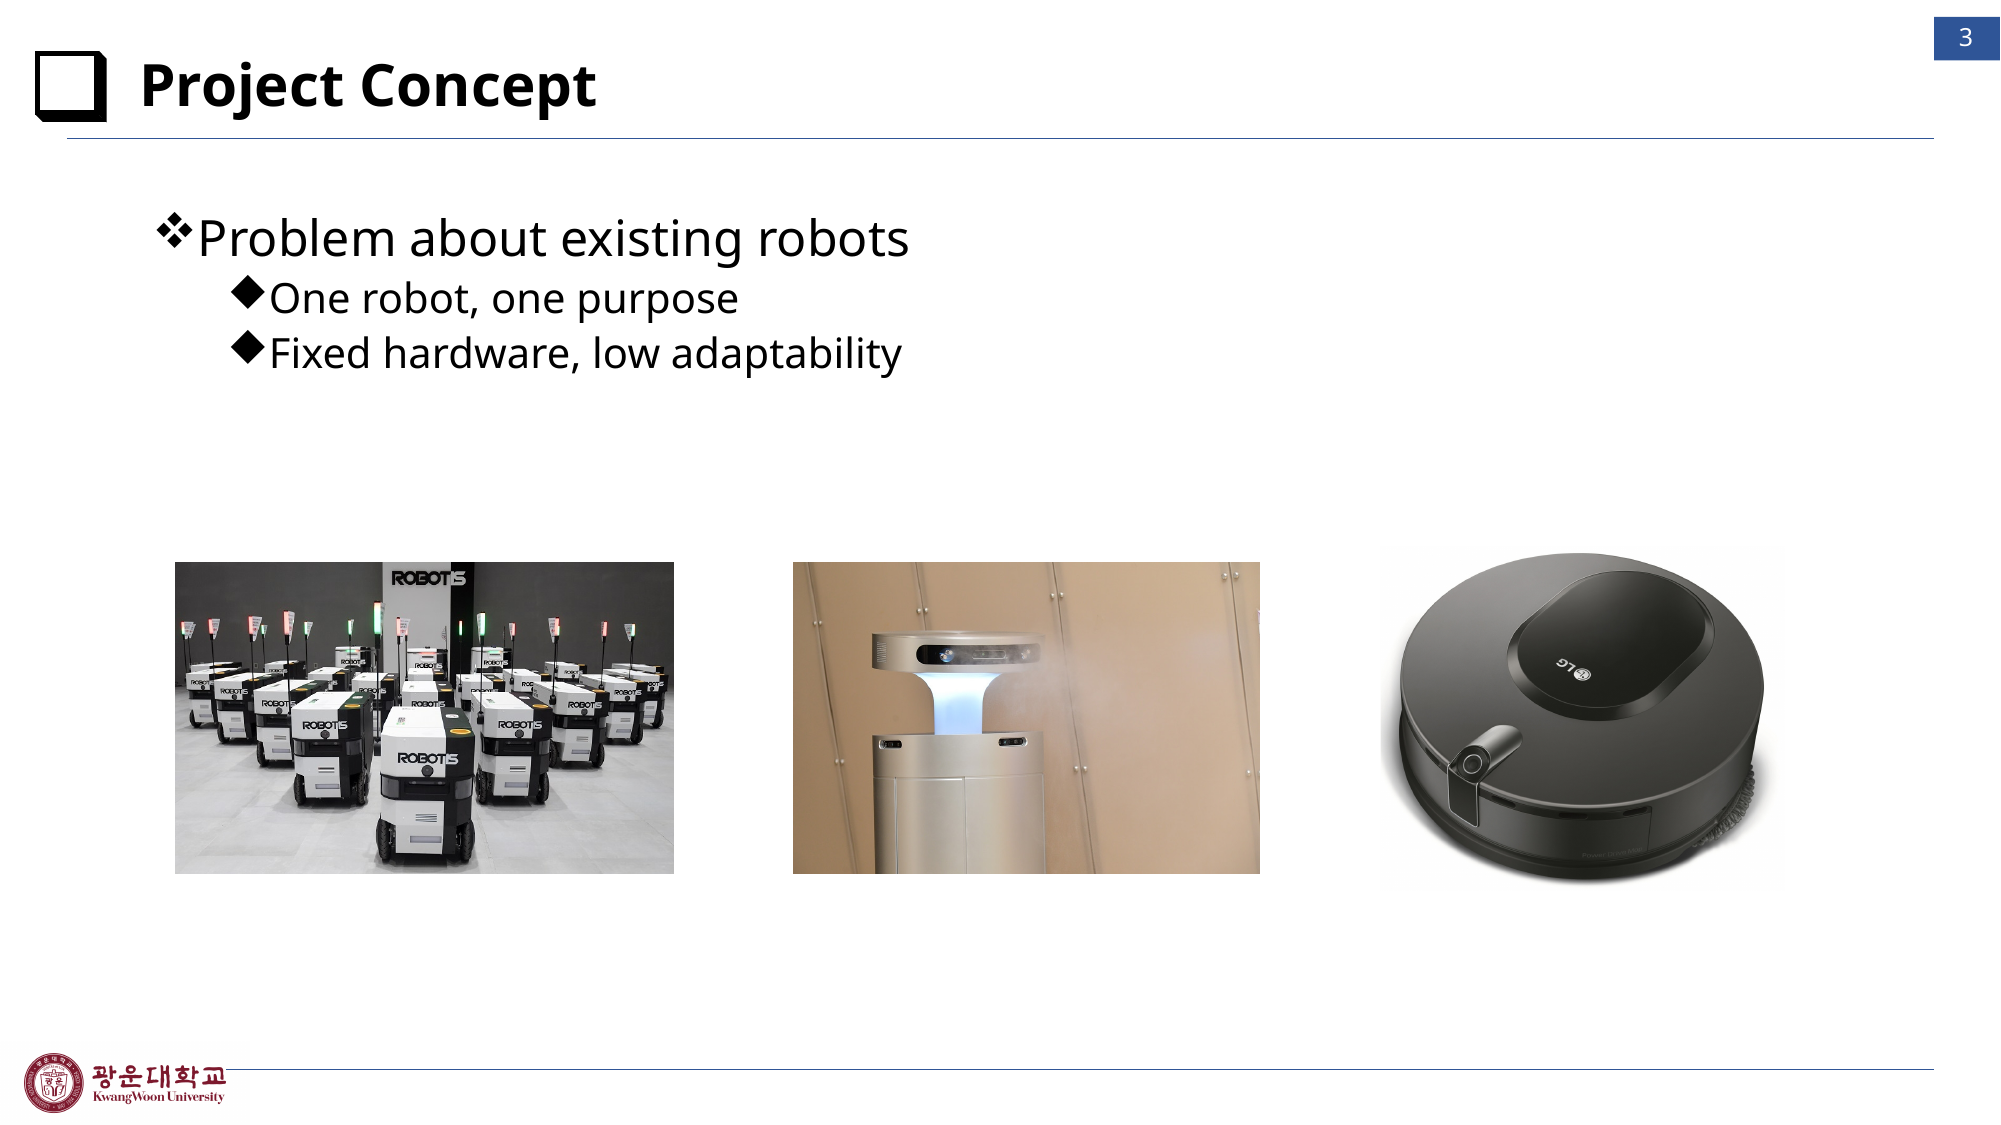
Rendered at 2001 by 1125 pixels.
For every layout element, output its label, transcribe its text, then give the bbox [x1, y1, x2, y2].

list Problem about existing robots One robot, one purpose Fixed hardware, low adaptability [137, 205, 1863, 920]
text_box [175, 546, 1785, 891]
picture [0, 1041, 250, 1125]
title Project Concept [124, 42, 1850, 132]
slide_number 2 [1932, 0, 2000, 78]
